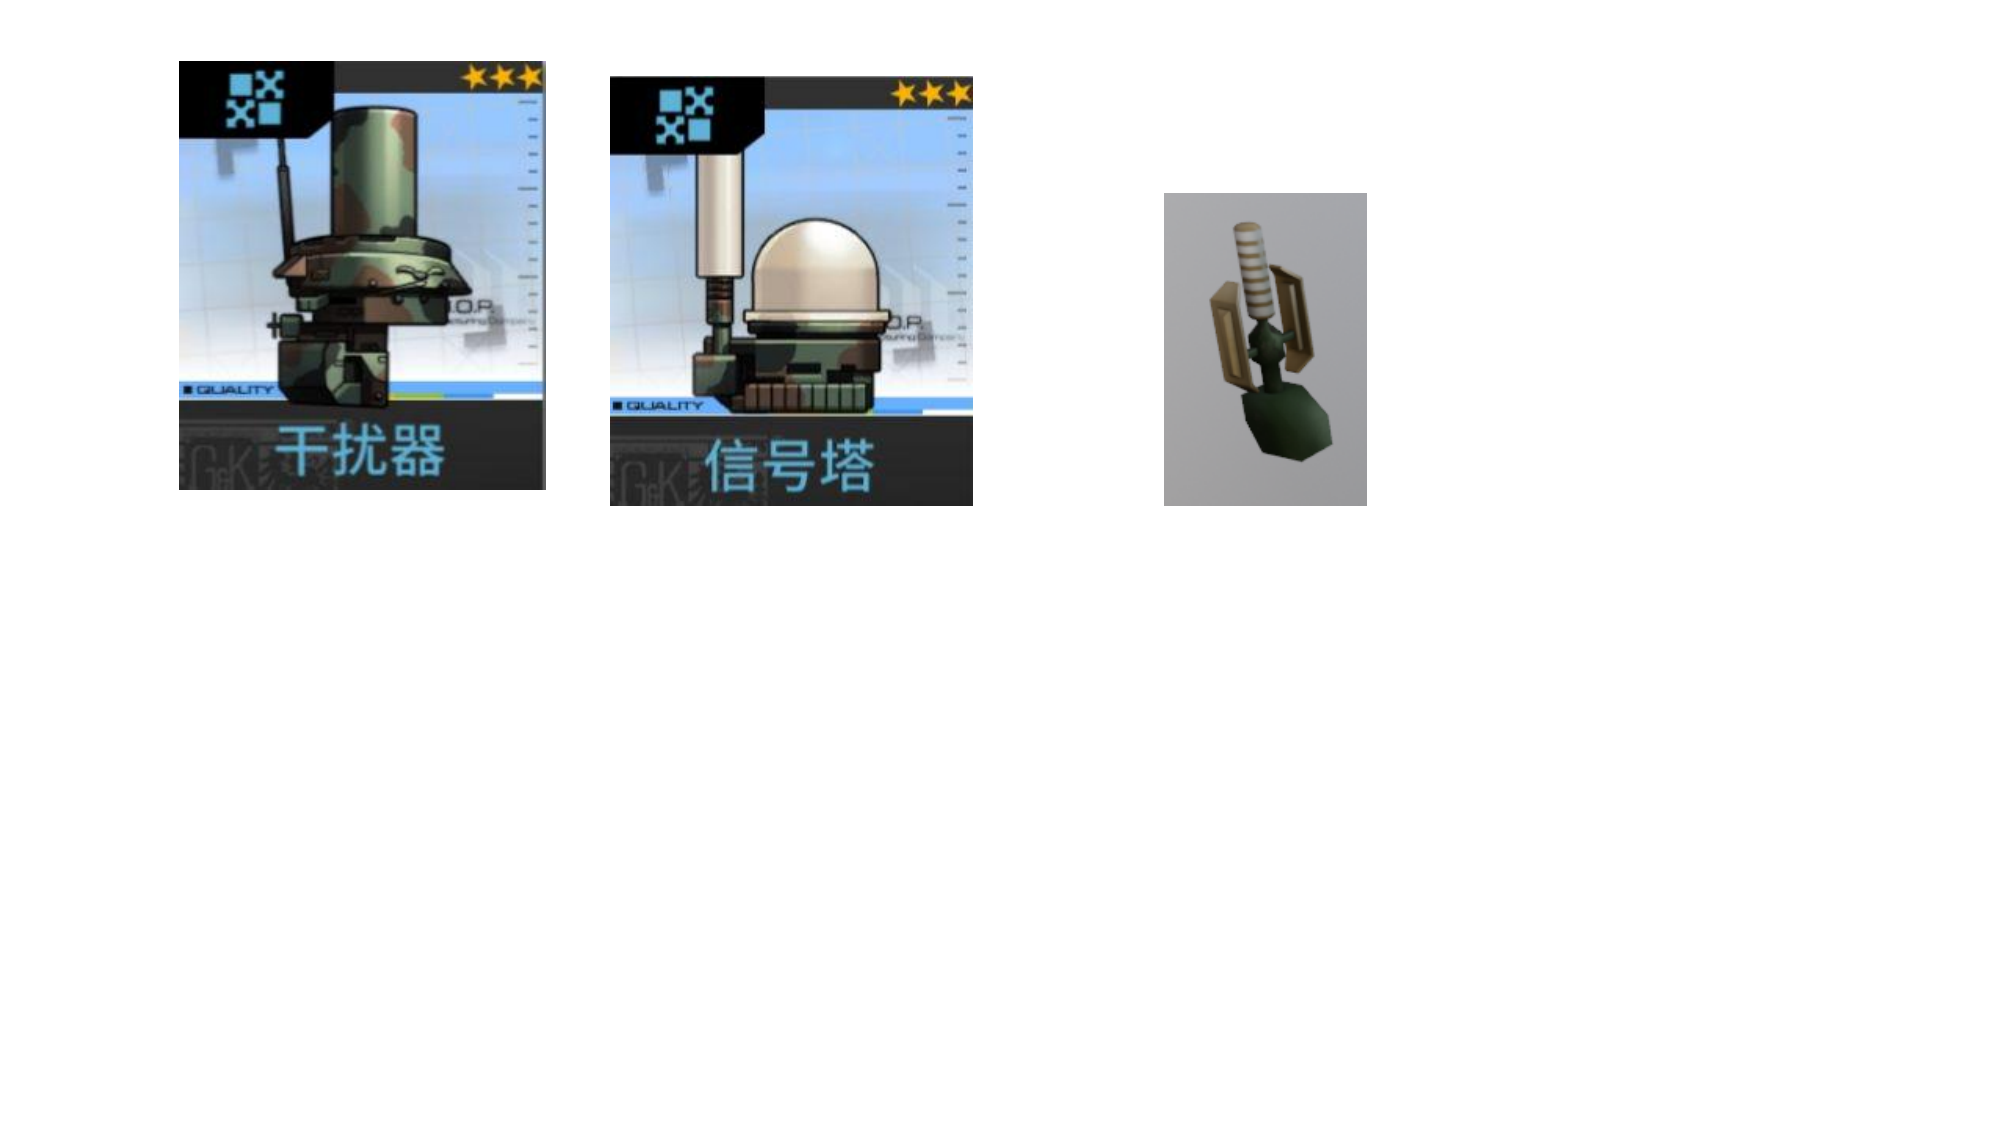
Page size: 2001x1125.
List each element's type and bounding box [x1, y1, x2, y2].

picture [179, 61, 546, 491]
picture [1164, 192, 1367, 507]
picture [609, 75, 974, 507]
